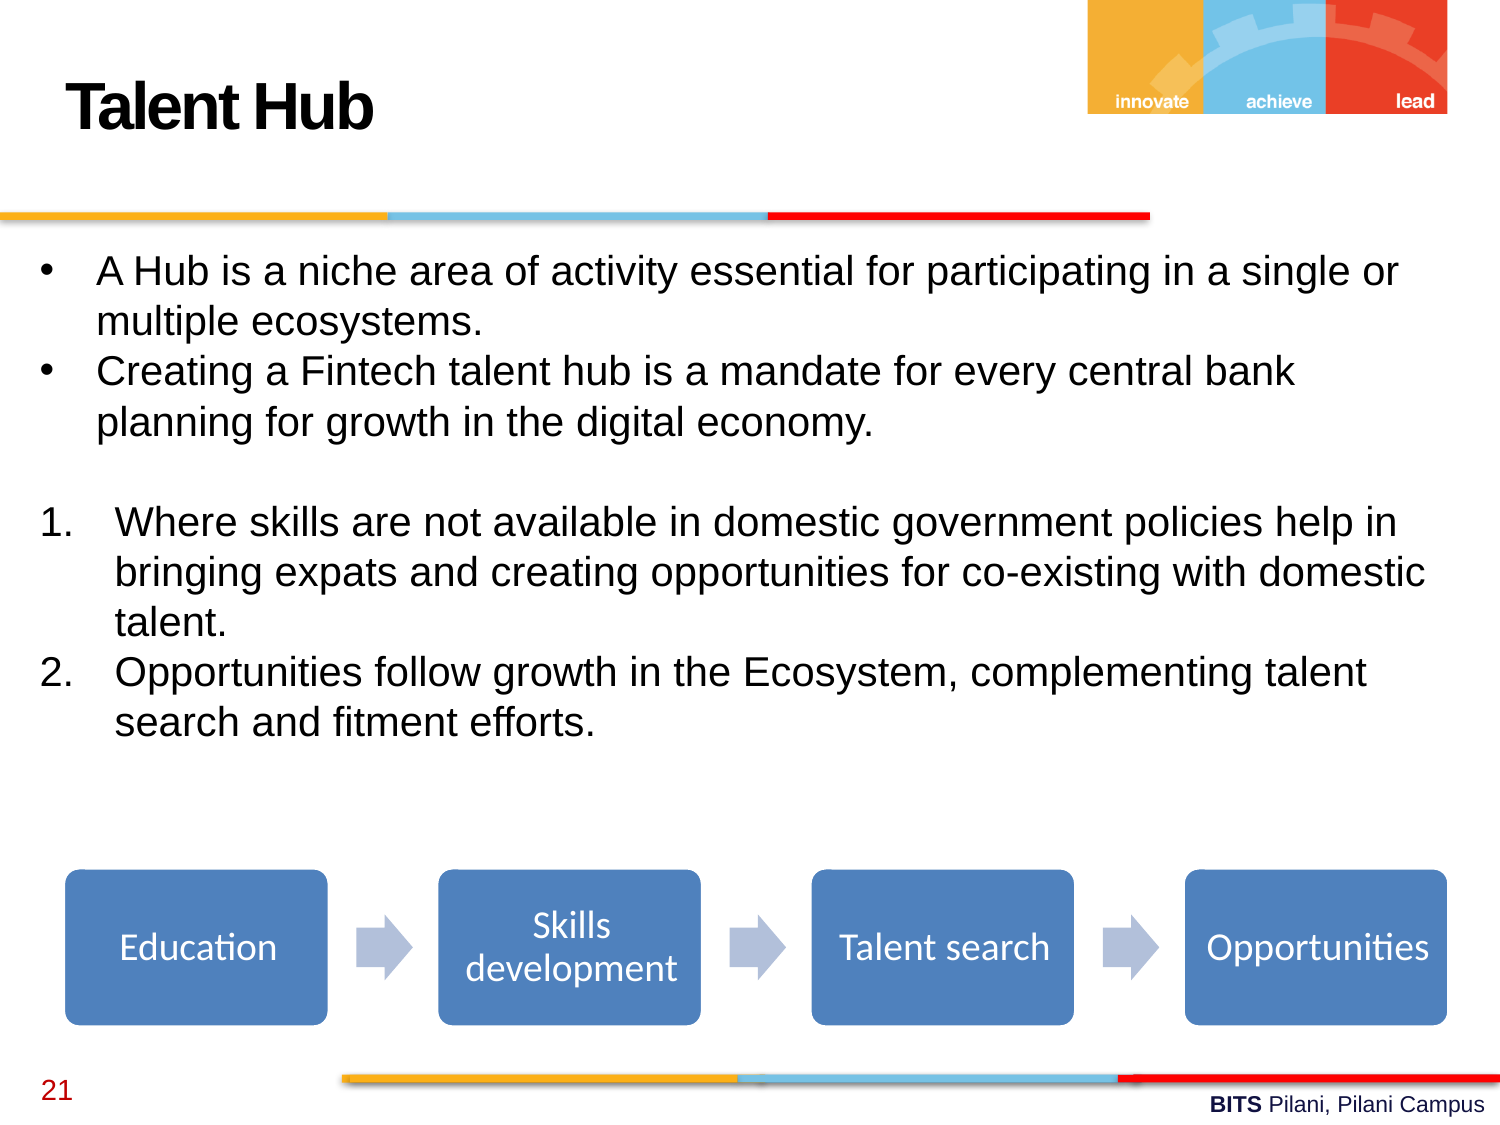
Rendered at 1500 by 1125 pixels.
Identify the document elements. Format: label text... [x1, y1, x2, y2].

text_box Talent Hub [49, 11, 1088, 199]
text_box A Hub is a niche area of activity essential for participating in a single or multiple ecosystems. Creating a Fintech talent hub is a mandate for every central bank planning for growth in the digital economy. Where skills are not available in domestic government policies help in bringing expats and creating opportunities for co-existing with domestic talent. Opportunities follow growth in the Ecosystem, complementing talent search and fitment efforts. [24, 236, 1450, 752]
slide_number 21 [25, 1059, 376, 1119]
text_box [62, 857, 1451, 1038]
picture [1087, 0, 1448, 114]
